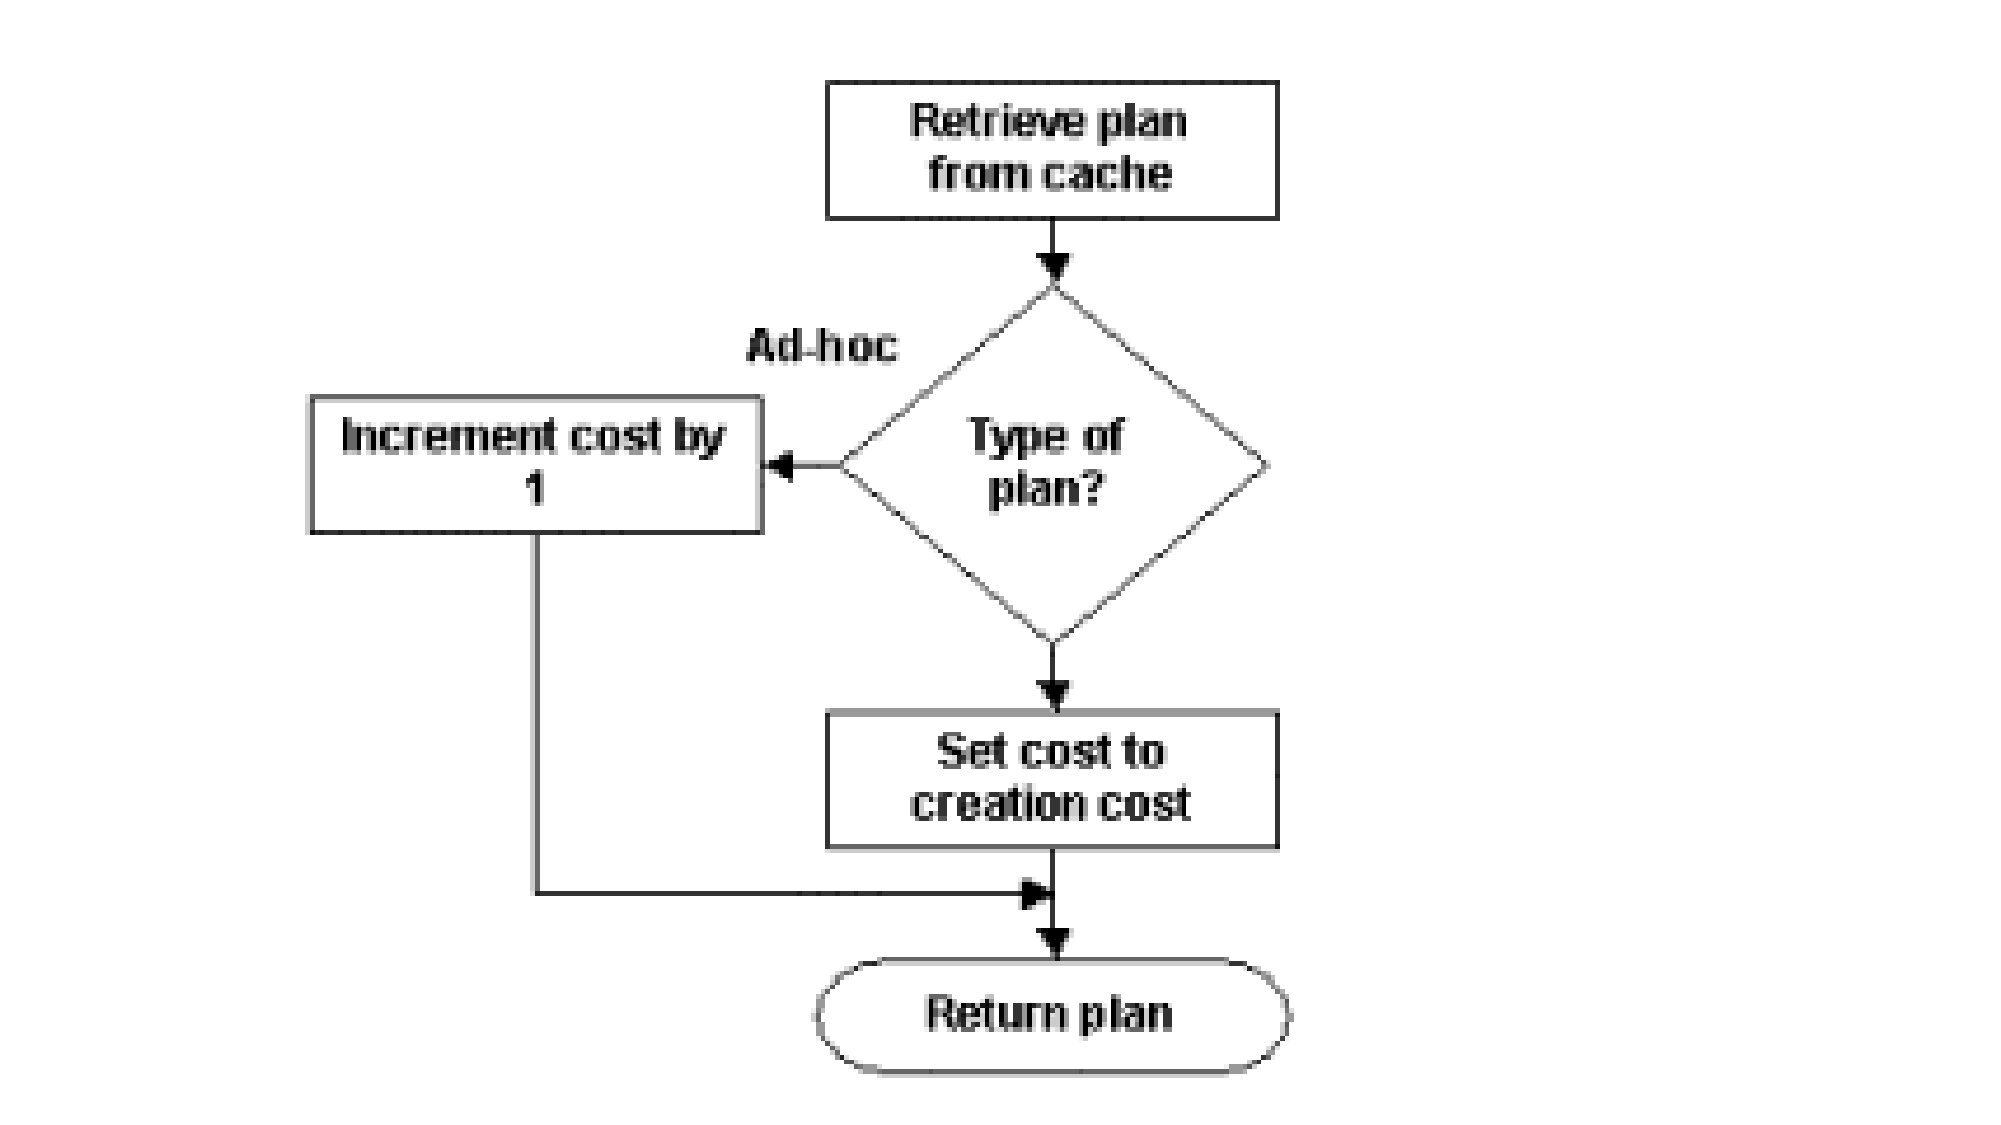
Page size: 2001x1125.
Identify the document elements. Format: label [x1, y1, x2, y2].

picture [287, 71, 1304, 1093]
